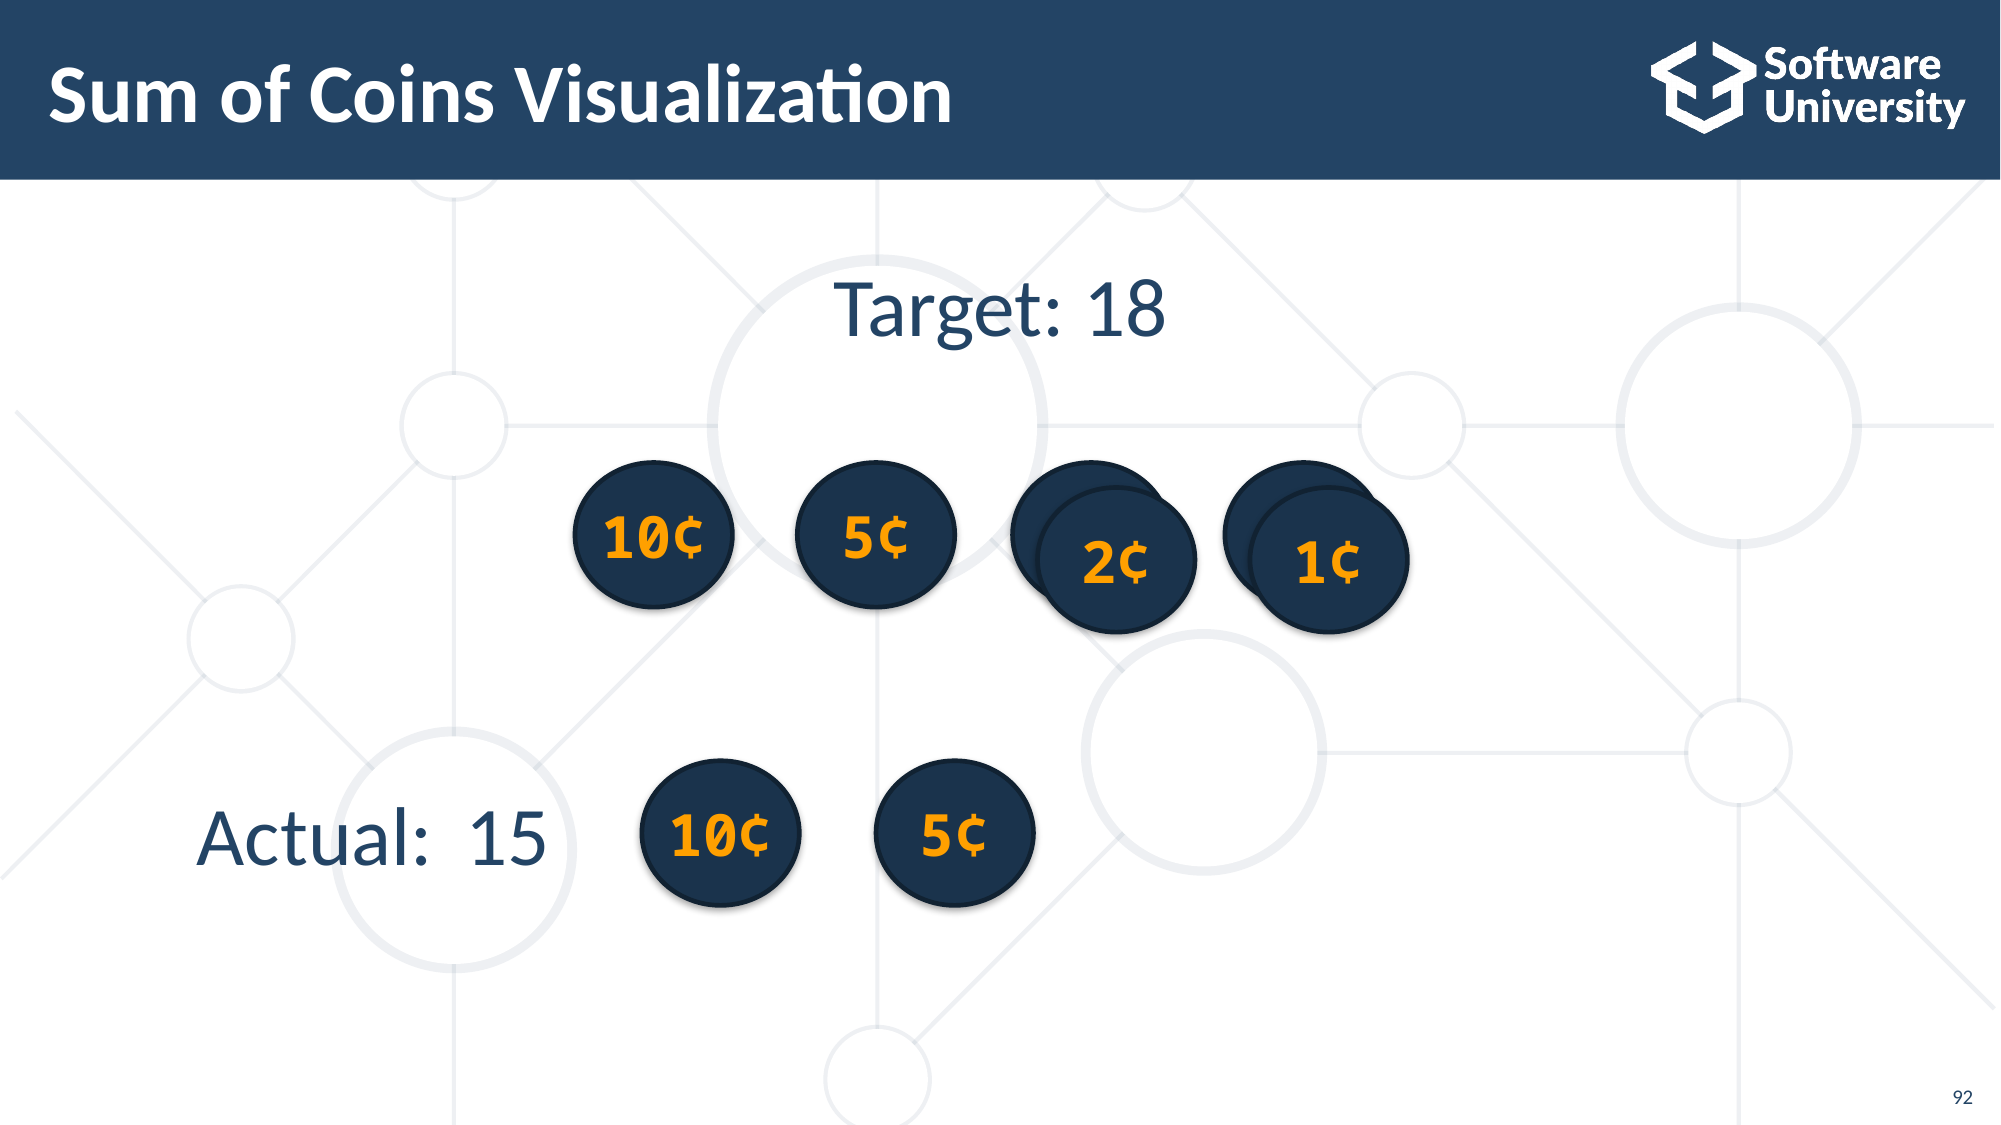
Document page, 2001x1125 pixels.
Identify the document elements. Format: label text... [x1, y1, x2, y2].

text_box 2¢ [1037, 487, 1195, 633]
picture [1651, 41, 1966, 134]
text_box Target: 18 [818, 245, 1184, 361]
text_box 15 [450, 774, 565, 890]
slide_number 92 [1927, 1067, 1989, 1117]
text_box 10¢ [574, 462, 733, 608]
title Sum of Coins Visualization [31, 16, 1625, 162]
text_box Actual: [182, 774, 449, 890]
text_box 5¢ [797, 462, 955, 608]
text_box 2¢ [1012, 462, 1158, 586]
text_box 10¢ [641, 760, 800, 906]
text_box 1¢ [1249, 487, 1408, 633]
text_box 1¢ [1224, 462, 1370, 586]
text_box 5¢ [876, 760, 1034, 906]
